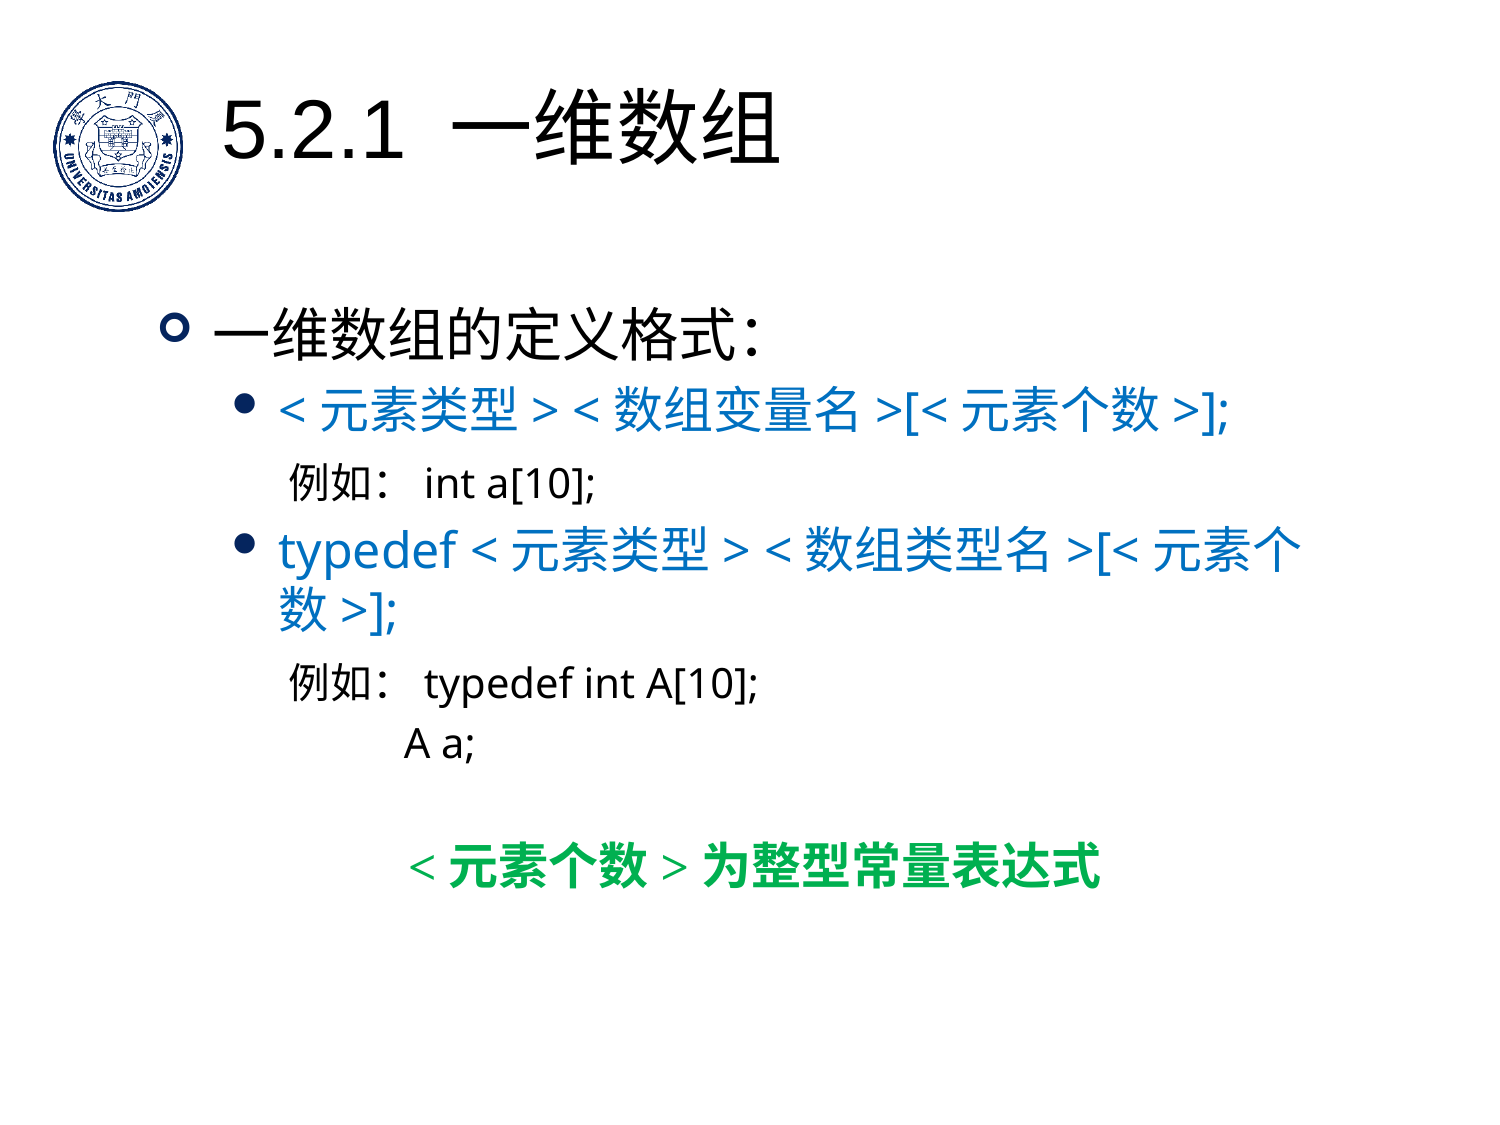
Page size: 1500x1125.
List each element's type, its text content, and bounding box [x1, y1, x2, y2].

list 一维数组的定义格式： <元素类型> <数组变量名>[<元素个数>]; 例如：int a[10]; typedef <元素类型> <数组类型名>[<元素个数>]; 例如：typedef int A[10]; A a; <元素个数>为整型常量表达式 [141, 290, 1359, 882]
picture [53, 81, 183, 212]
text_box 5.2.1 一维数组 [206, 0, 1357, 251]
